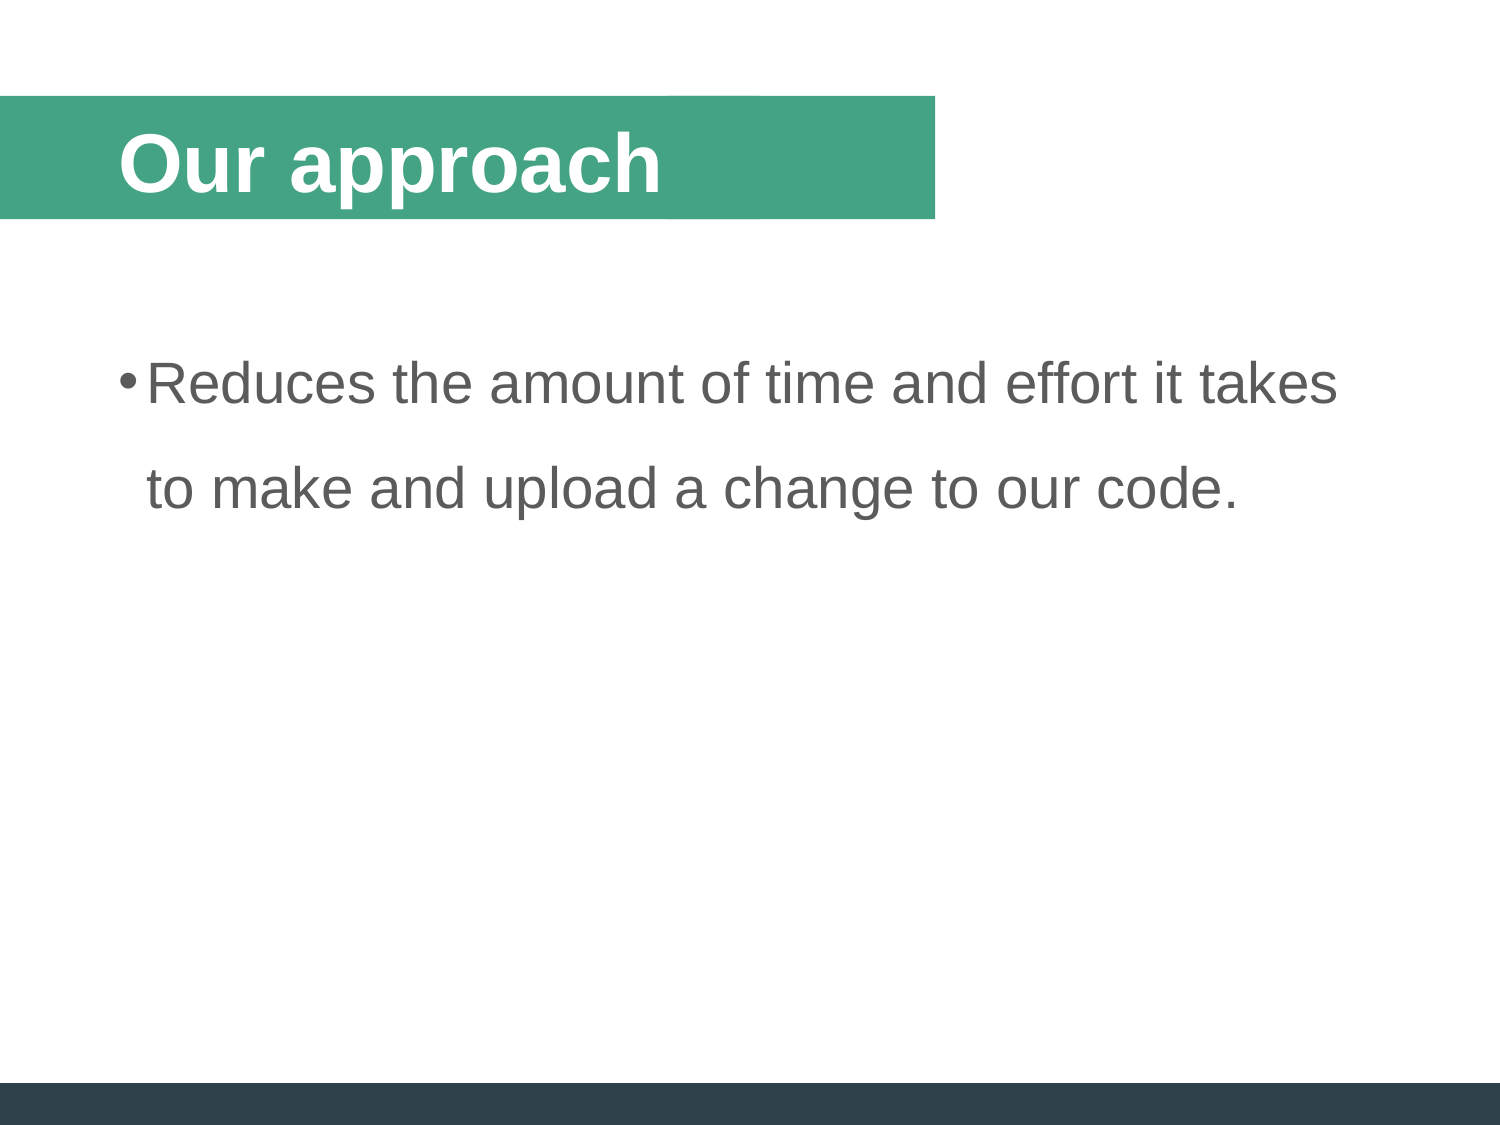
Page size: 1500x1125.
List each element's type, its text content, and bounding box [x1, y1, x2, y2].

title Our approach [103, 56, 1397, 274]
list Reduces the amount of time and effort it takes to make and upload a change to our code. [103, 303, 1396, 1017]
